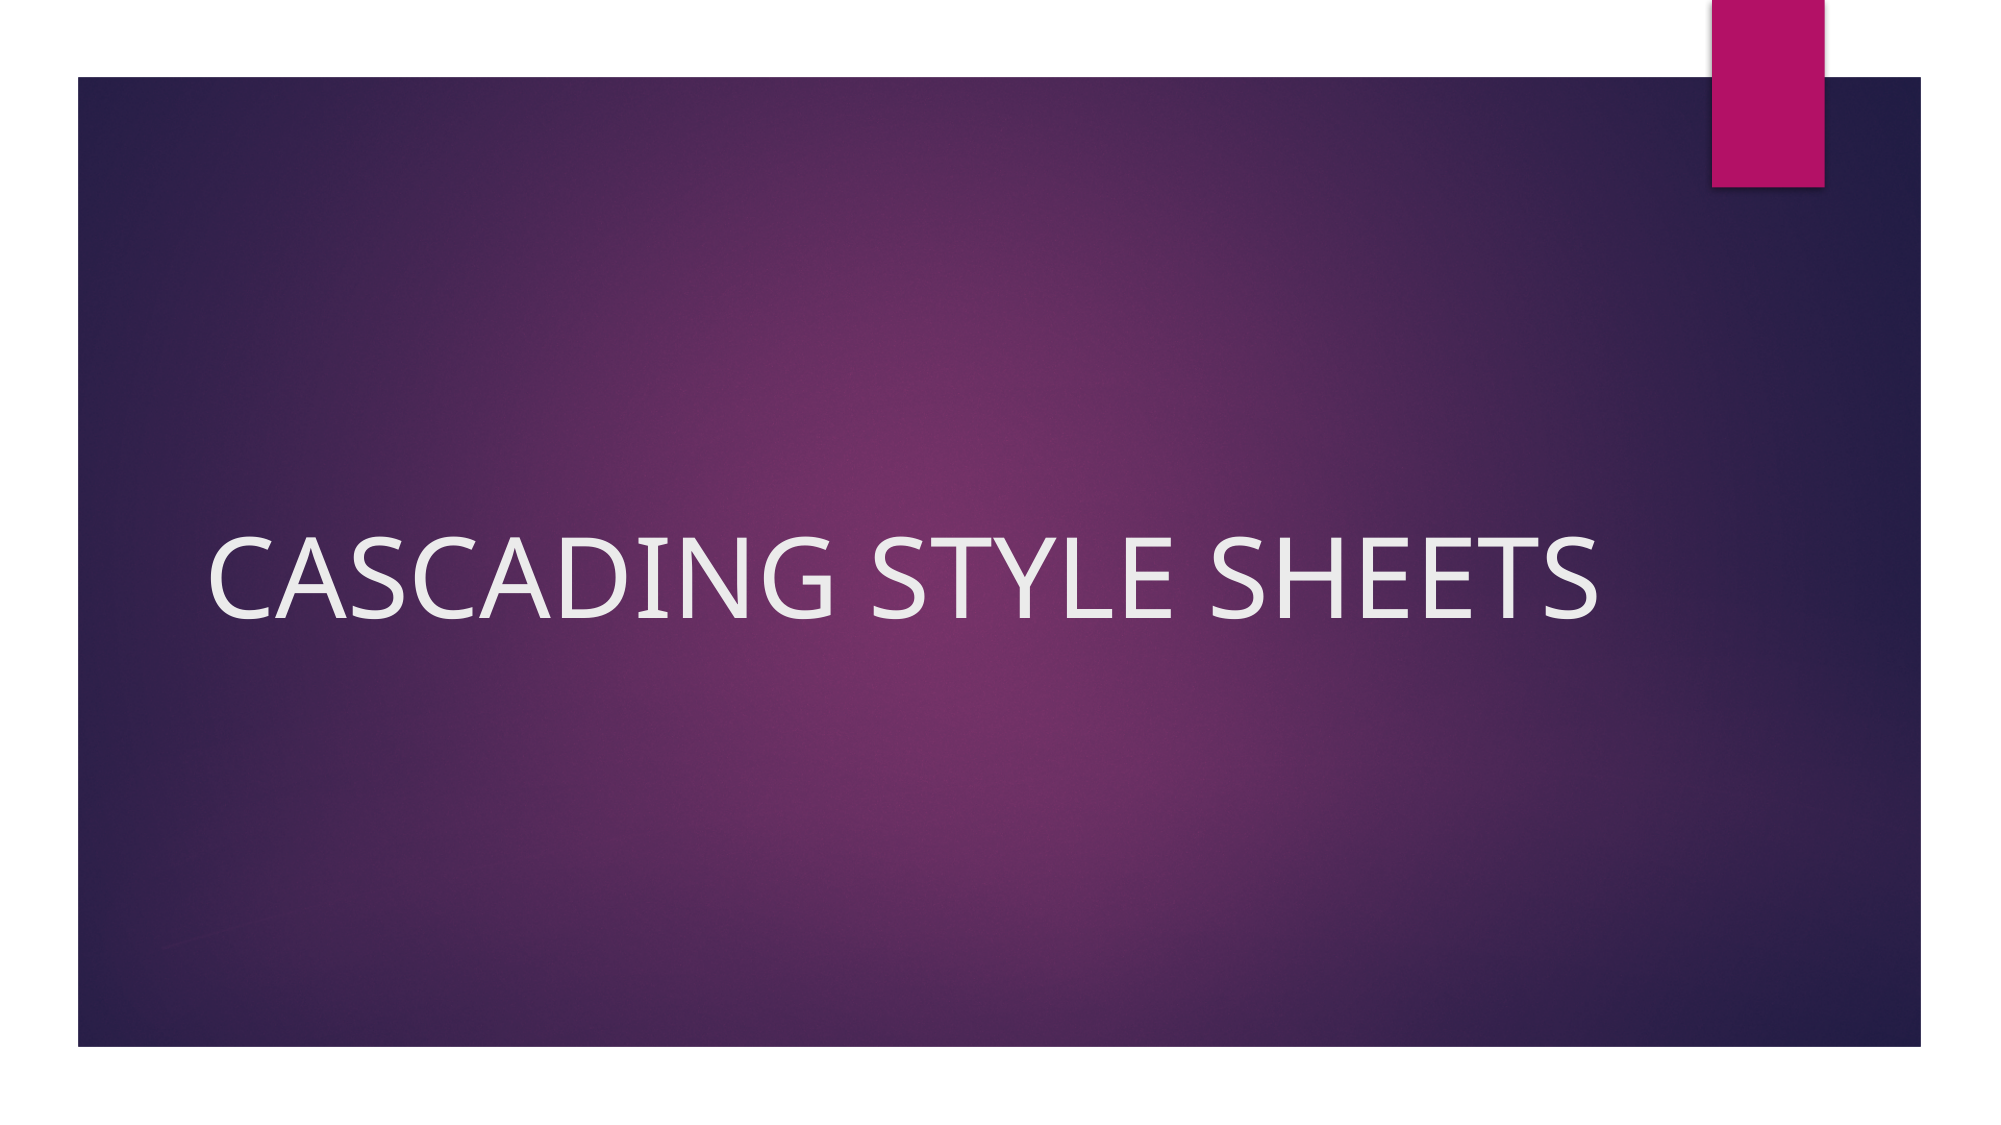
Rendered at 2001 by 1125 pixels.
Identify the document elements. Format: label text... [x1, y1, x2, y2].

title CASCADING STYLE SHEETS [189, 344, 1638, 784]
